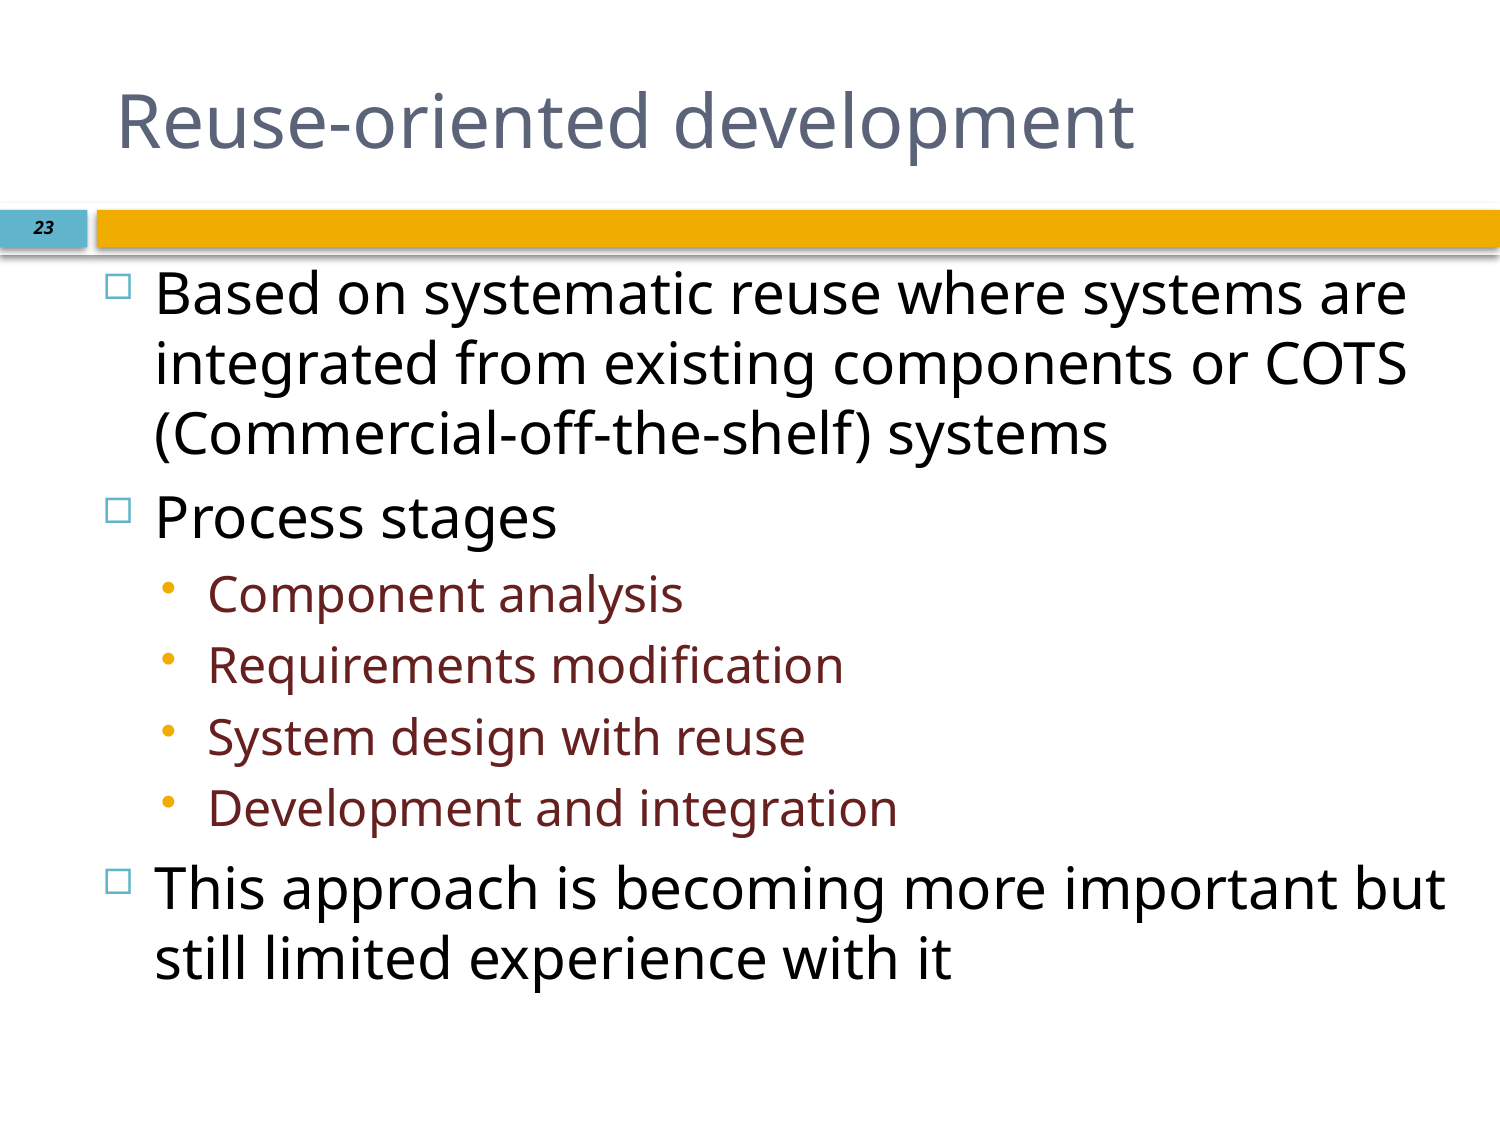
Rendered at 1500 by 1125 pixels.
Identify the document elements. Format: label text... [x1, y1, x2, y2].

slide_number 23 [0, 208, 88, 249]
list Based on systematic reuse where systems are integrated from existing components or COTS (Commercial-off-the-shelf) systems Process stages Component analysis Requirements modification System design with reuse Development and integration This approach is becoming more important but still limited experience with it [87, 248, 1500, 1034]
title Reuse-oriented development [100, 37, 1438, 200]
